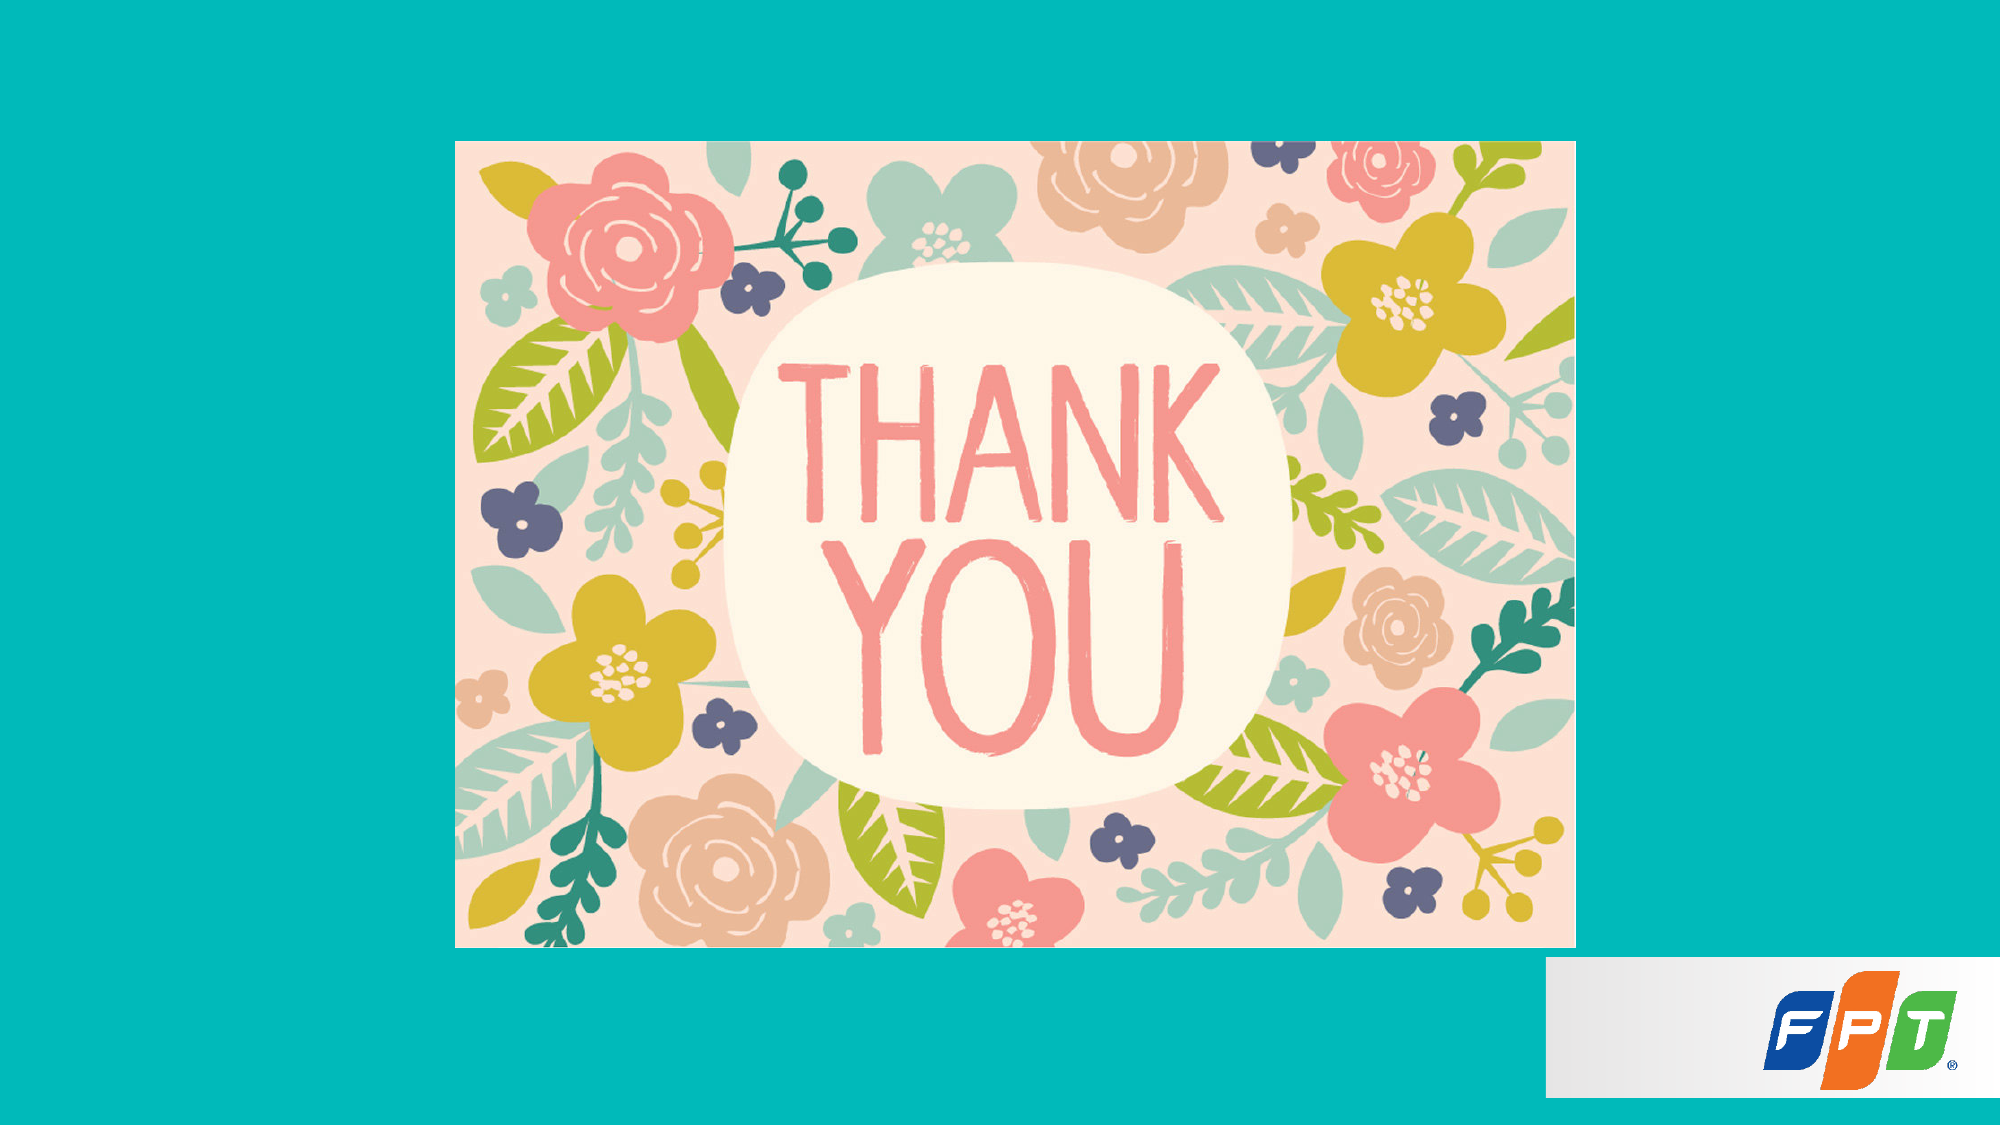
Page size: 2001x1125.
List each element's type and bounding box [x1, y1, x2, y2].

picture [455, 141, 1576, 948]
picture [1760, 970, 1958, 1091]
